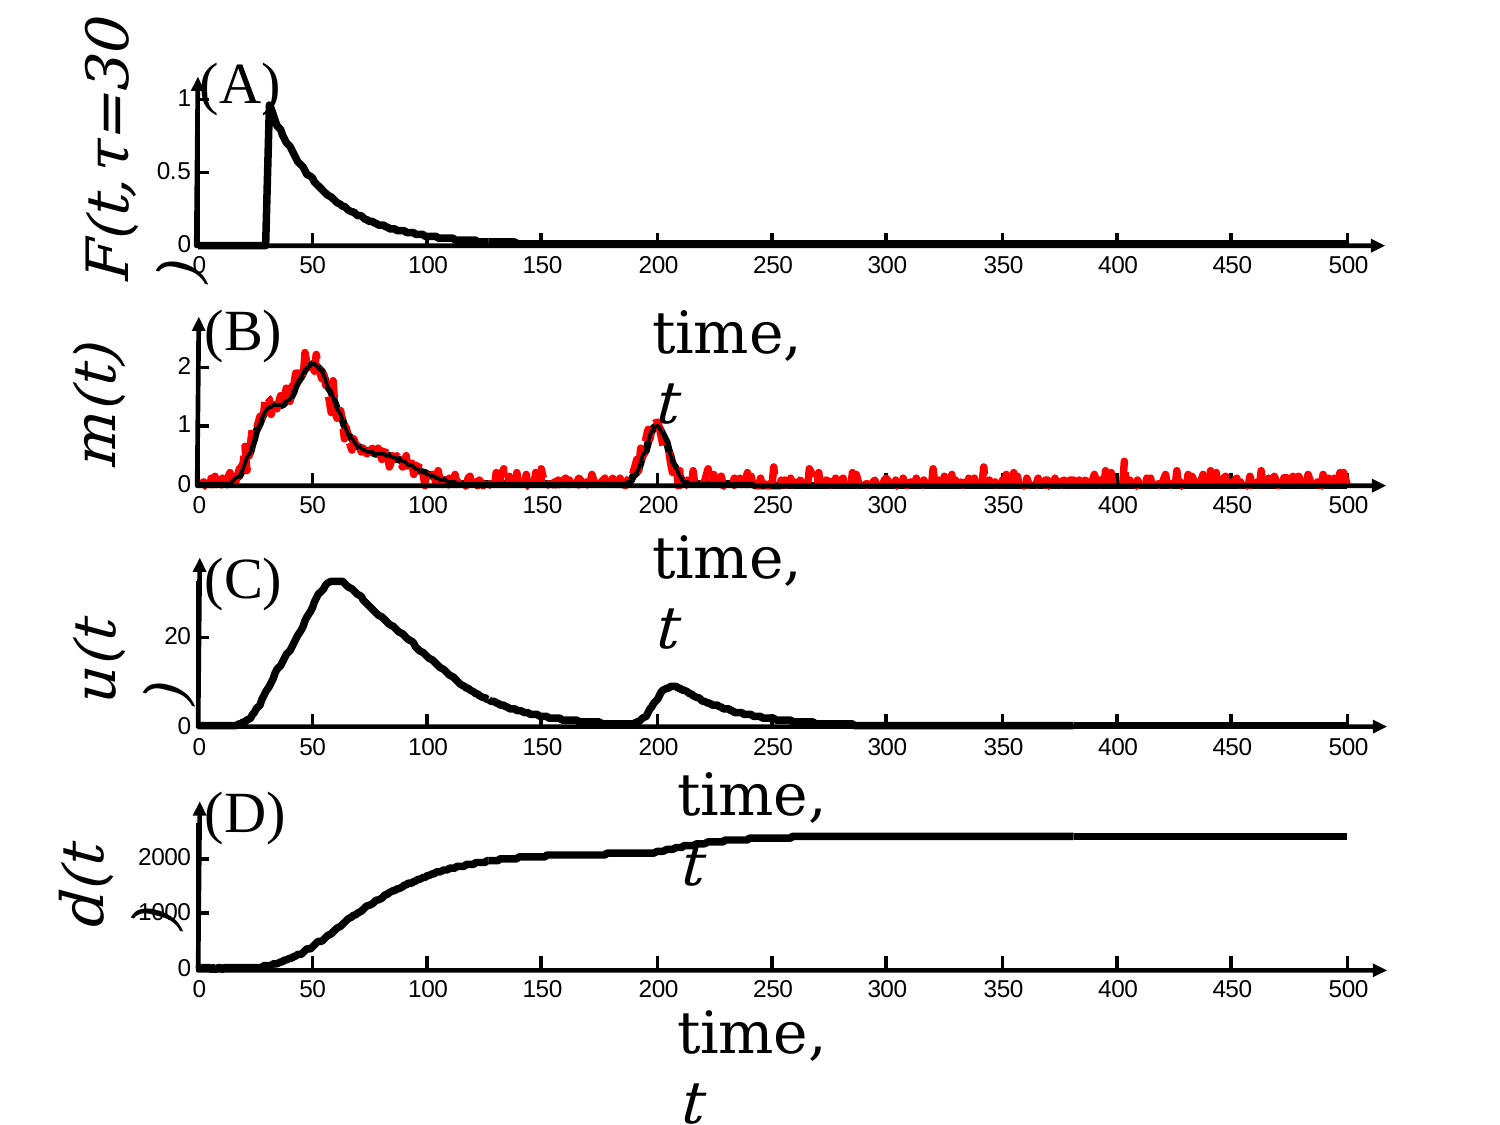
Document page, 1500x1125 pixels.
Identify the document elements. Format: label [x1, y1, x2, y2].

text_box [37, 0, 1388, 1074]
